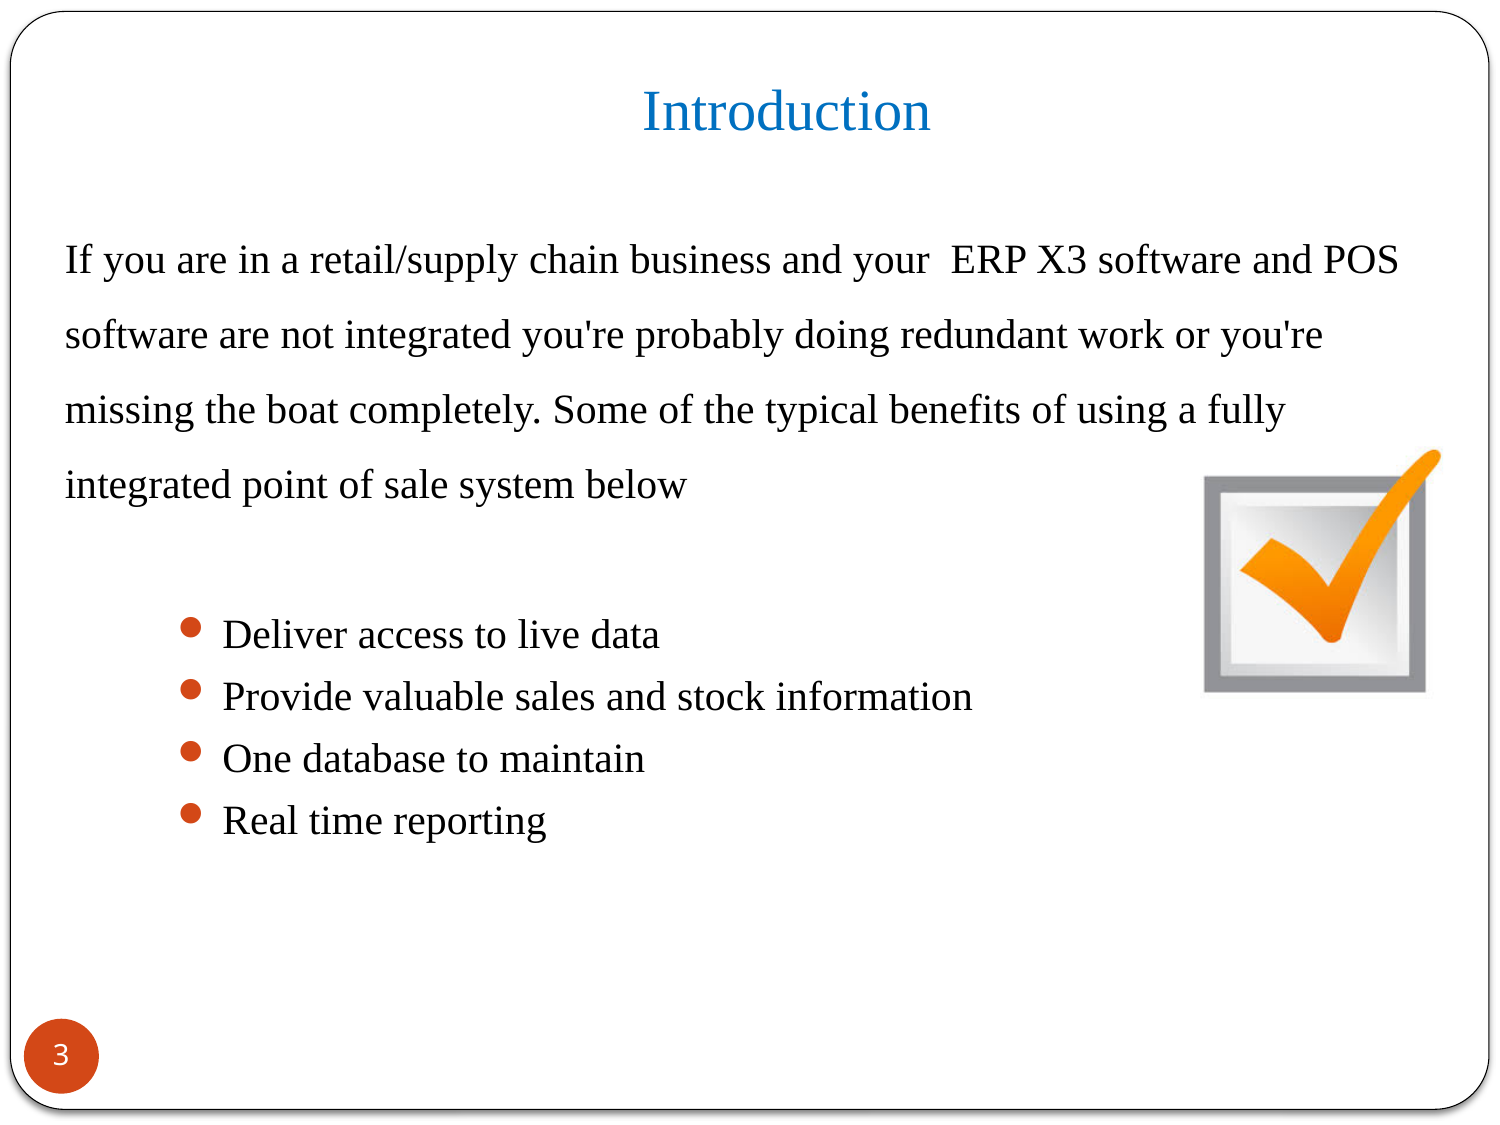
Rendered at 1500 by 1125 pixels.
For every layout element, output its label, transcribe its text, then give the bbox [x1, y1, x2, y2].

slide_number 3 [23, 1018, 99, 1094]
title Introduction [149, 37, 1426, 158]
picture [1199, 437, 1463, 701]
text_box If you are in a retail/supply chain business and your ERP X3 software and POS software are not integrated you're probably doing redundant work or you're missing the boat completely. Some of the typical benefits of using a fully integrated point of sale system below [50, 199, 1438, 515]
list Deliver access to live data Provide valuable sales and stock information One database to maintain Real time reporting [162, 537, 1438, 1038]
